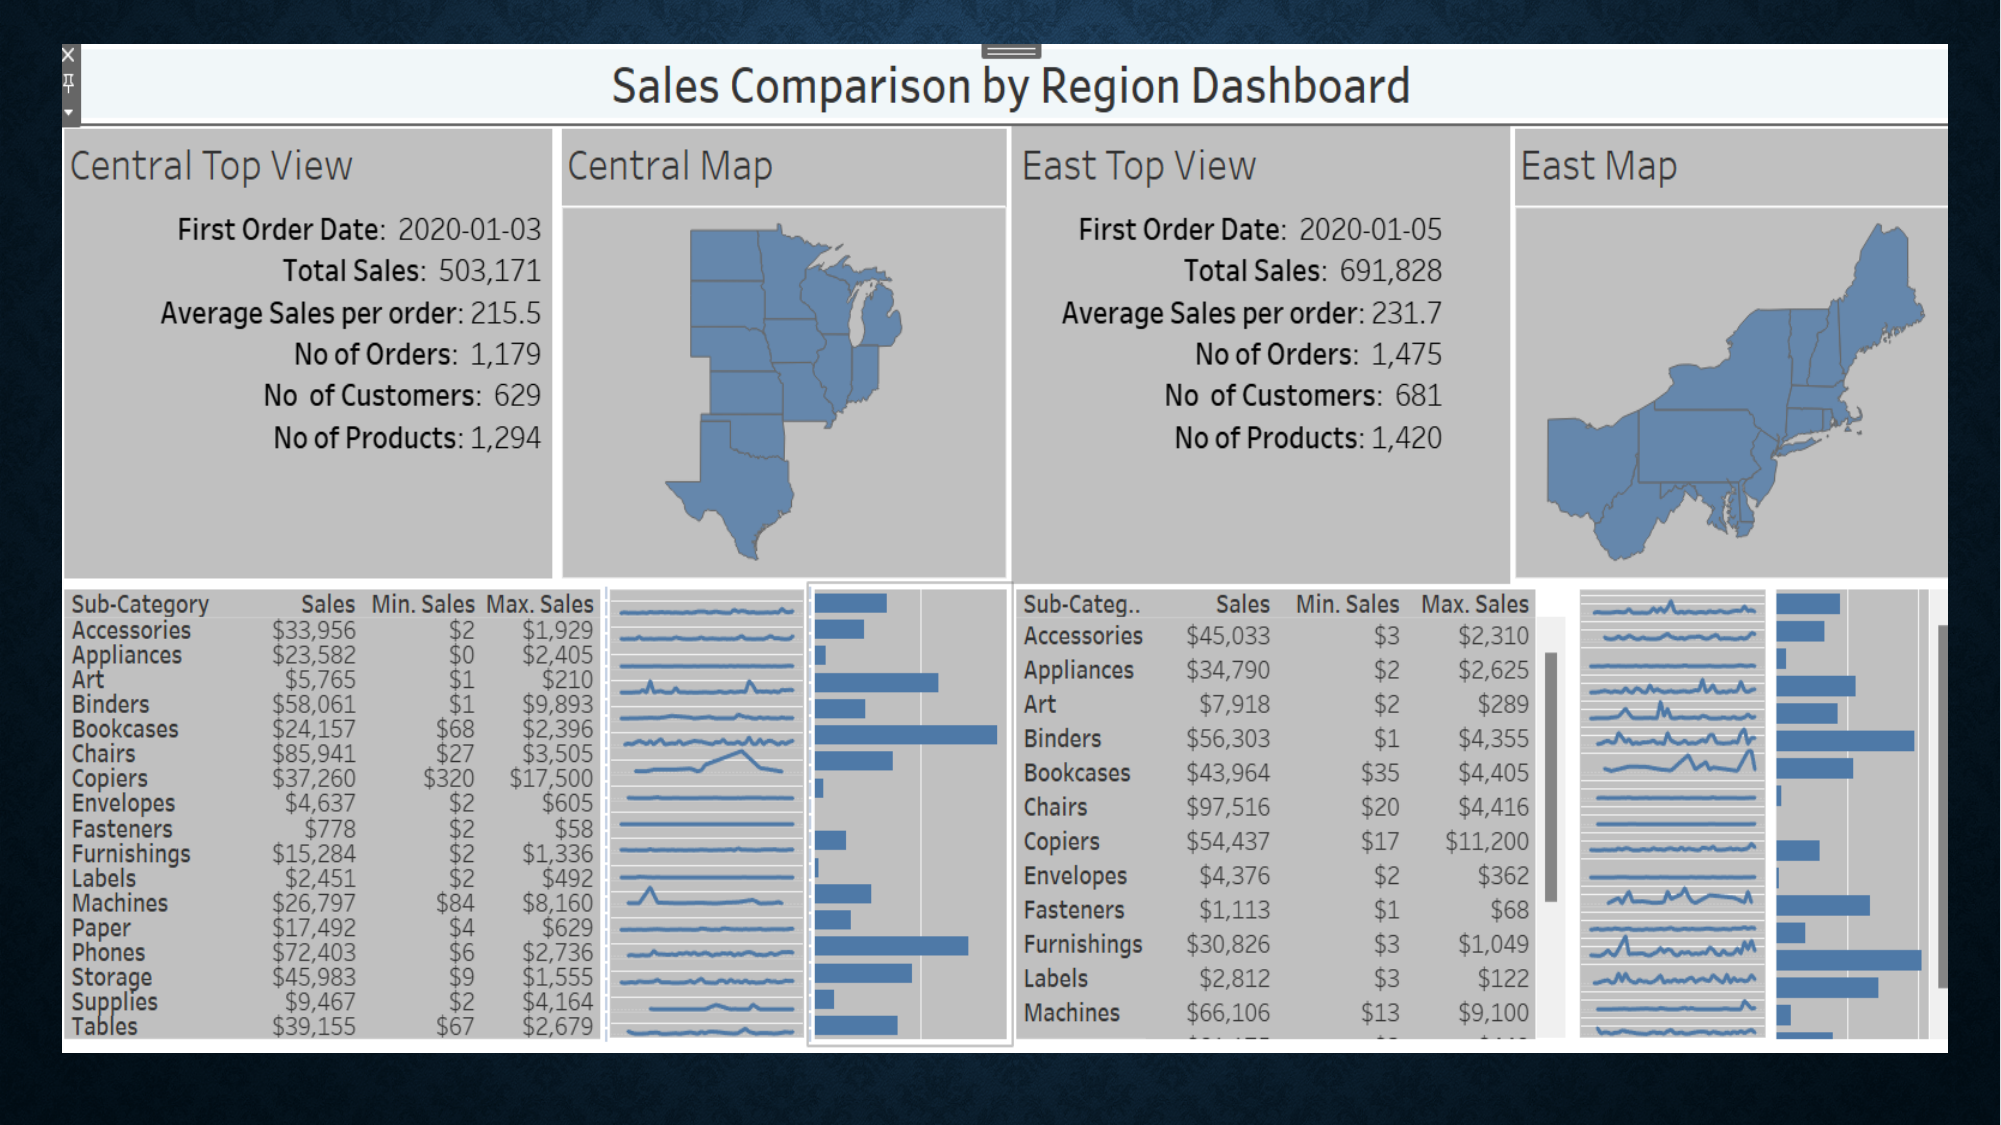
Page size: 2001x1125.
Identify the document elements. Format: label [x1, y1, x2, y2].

list [61, 44, 1949, 1053]
